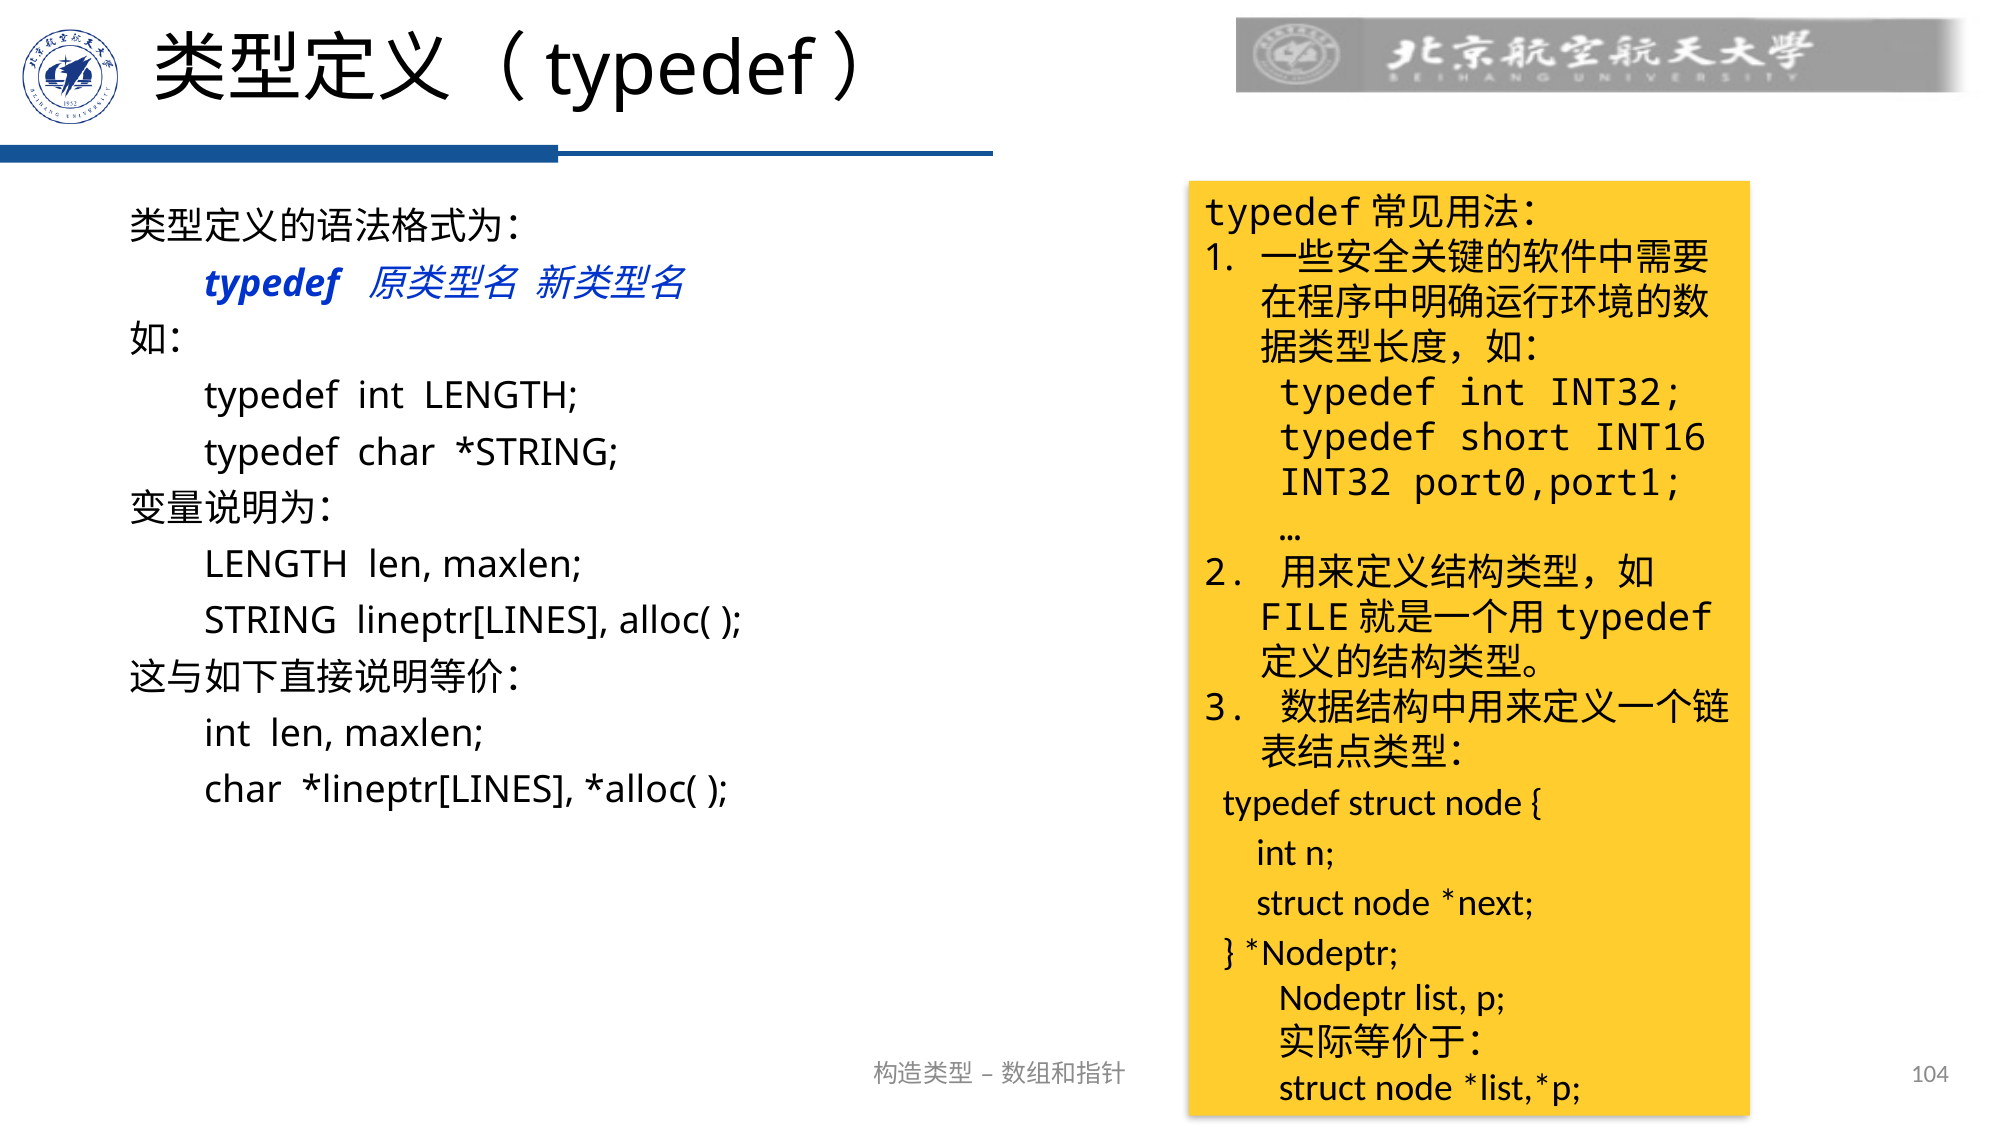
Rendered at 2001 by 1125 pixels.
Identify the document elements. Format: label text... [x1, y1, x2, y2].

title 类型定义（typedef） [137, 25, 1863, 115]
text_box typedef常见用法： 一些安全关键的软件中需要在程序中明确运行环境的数据类型长度，如： typedef int INT32; typedef short INT16 INT32 port0,port1; … 2. 用来定义结构类型，如FILE就是一个用typedef定义的结构类型。 3. 数据结构中用来定义一个链表结点类型： typedef struct node { int n; struct node *next; } *Nodeptr; Nodeptr list, p; 实际等价于： struct node *list,*p; [1188, 180, 1750, 1116]
list 类型定义的语法格式为： typedef 原类型名 新类型名 如： typedef int LENGTH; typedef char *STRING; 变量说明为： LENGTH len, maxlen; STRING lineptr[LINES], alloc( ); 这与如下直接说明等价： int len, maxlen; char *lineptr[LINES], *alloc( ); [114, 196, 1183, 944]
slide_number 104 [1754, 1042, 1965, 1102]
picture [1236, 0, 2000, 102]
picture [16, 23, 124, 130]
footer 构造类型 – 数组和指针 [662, 1042, 1183, 1103]
